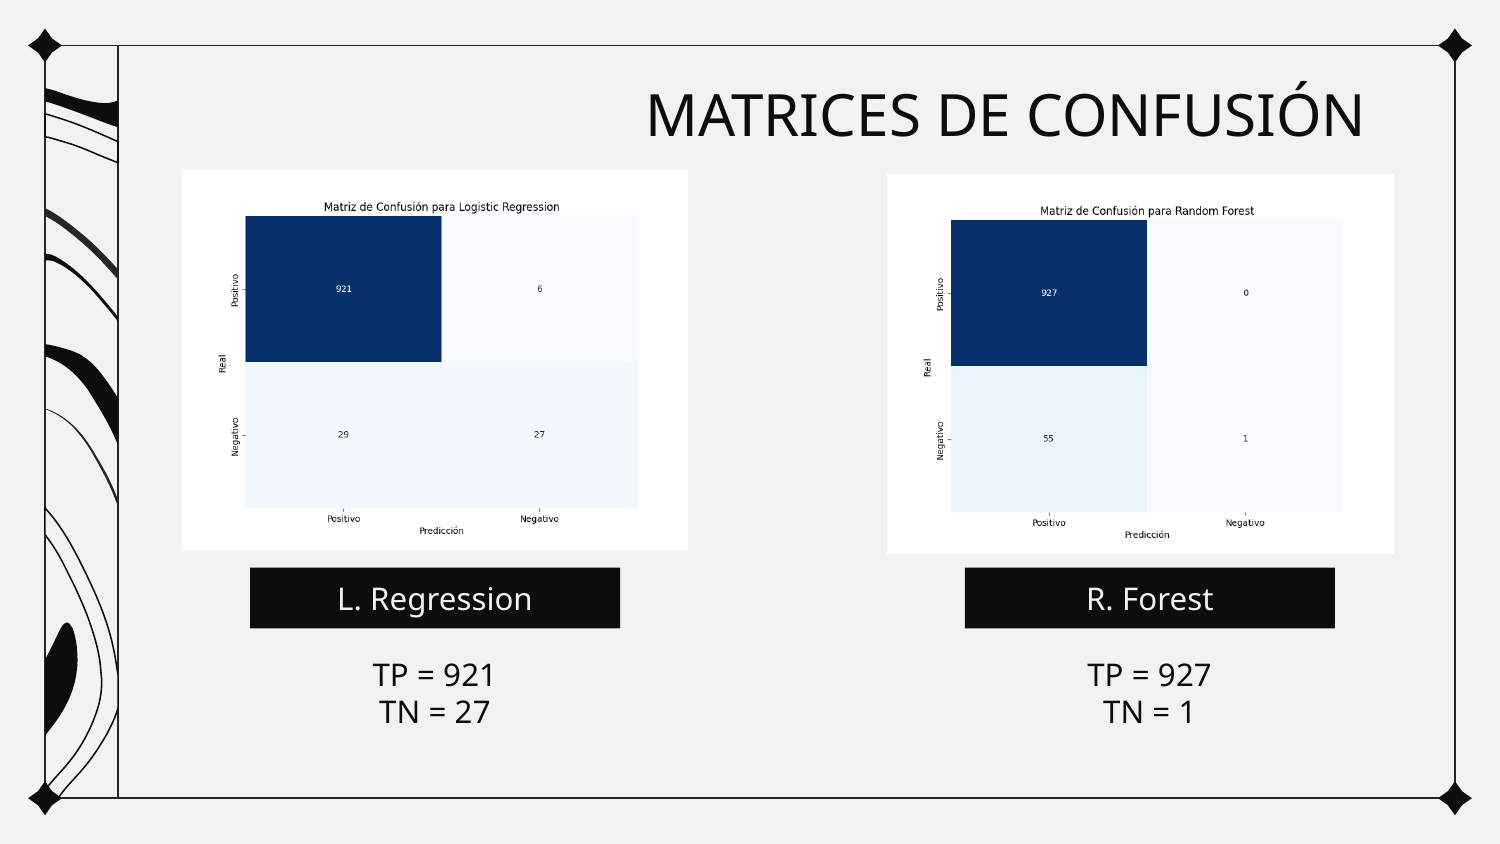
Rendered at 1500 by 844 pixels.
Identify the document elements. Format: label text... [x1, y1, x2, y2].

subtitle TP = 927 TN = 1 [964, 635, 1335, 751]
picture [887, 174, 1394, 554]
subtitle L. Regression [250, 567, 621, 629]
picture [181, 170, 689, 551]
subtitle TP = 921 TN = 27 [250, 635, 621, 751]
title MATRICES DE CONFUSIÓN [155, 63, 1382, 161]
subtitle R. Forest [964, 567, 1335, 629]
